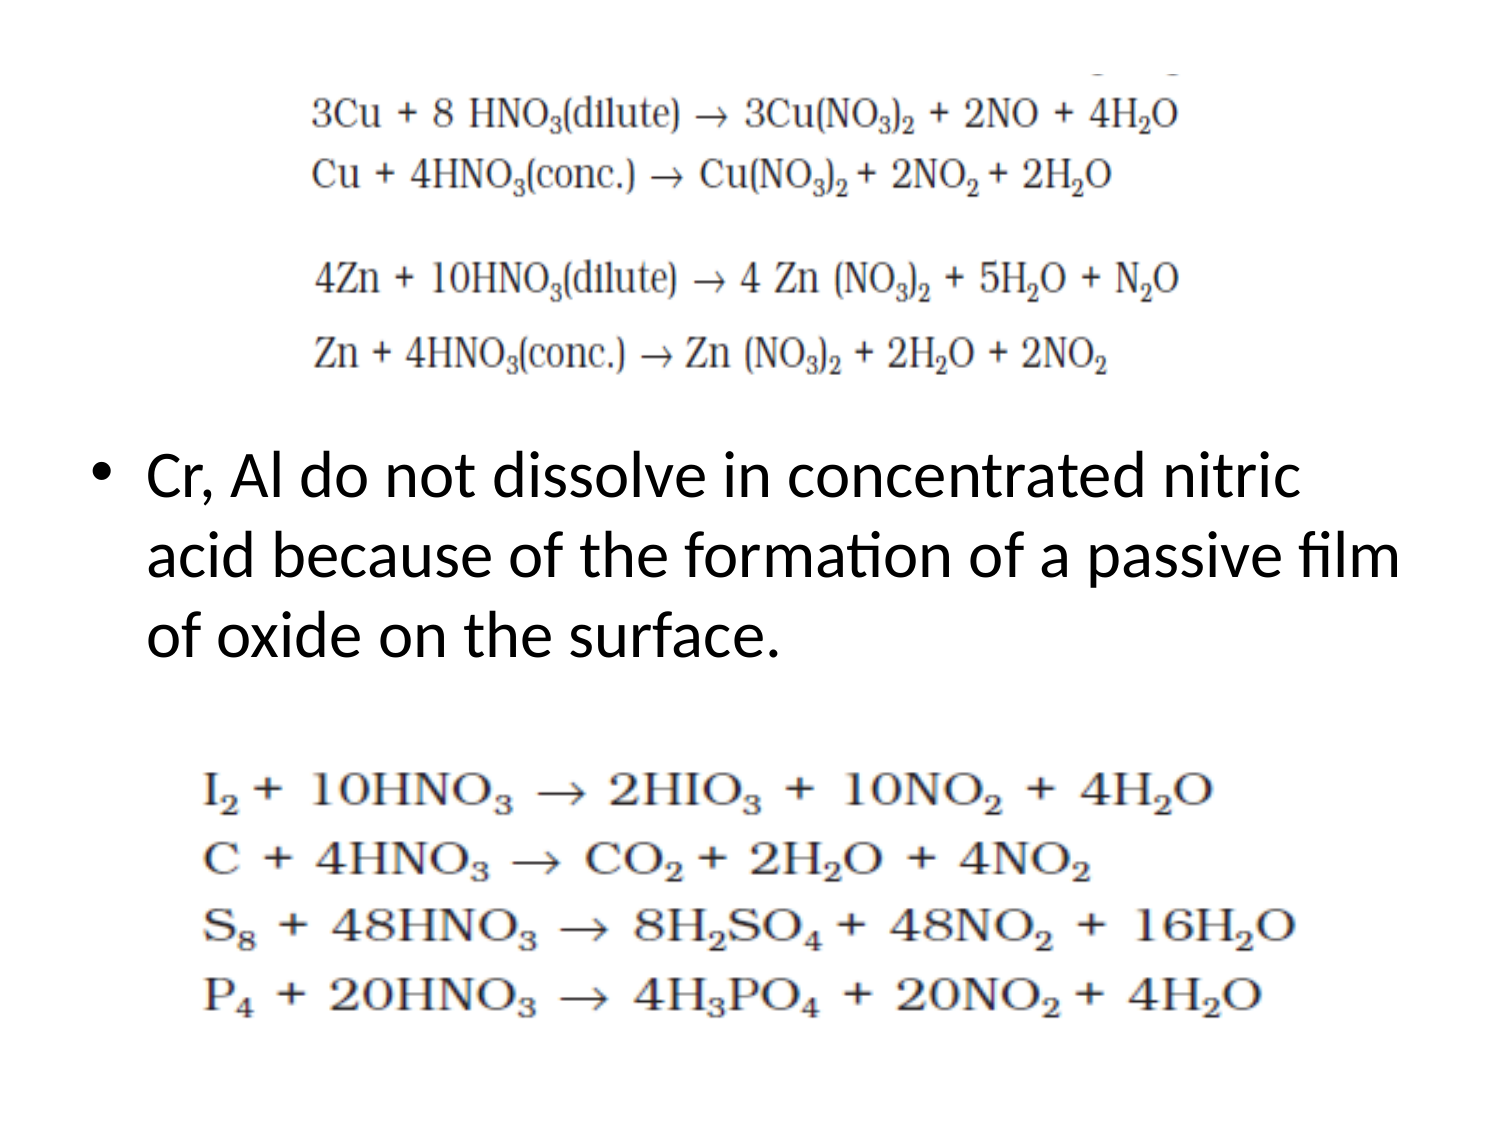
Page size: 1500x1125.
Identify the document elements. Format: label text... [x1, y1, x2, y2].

picture [299, 74, 1188, 213]
picture [162, 724, 1313, 1038]
picture [299, 237, 1188, 390]
list Cr, Al do not dissolve in concentrated nitric acid because of the formation of a passive film of oxide on the surface. [75, 50, 1425, 1005]
